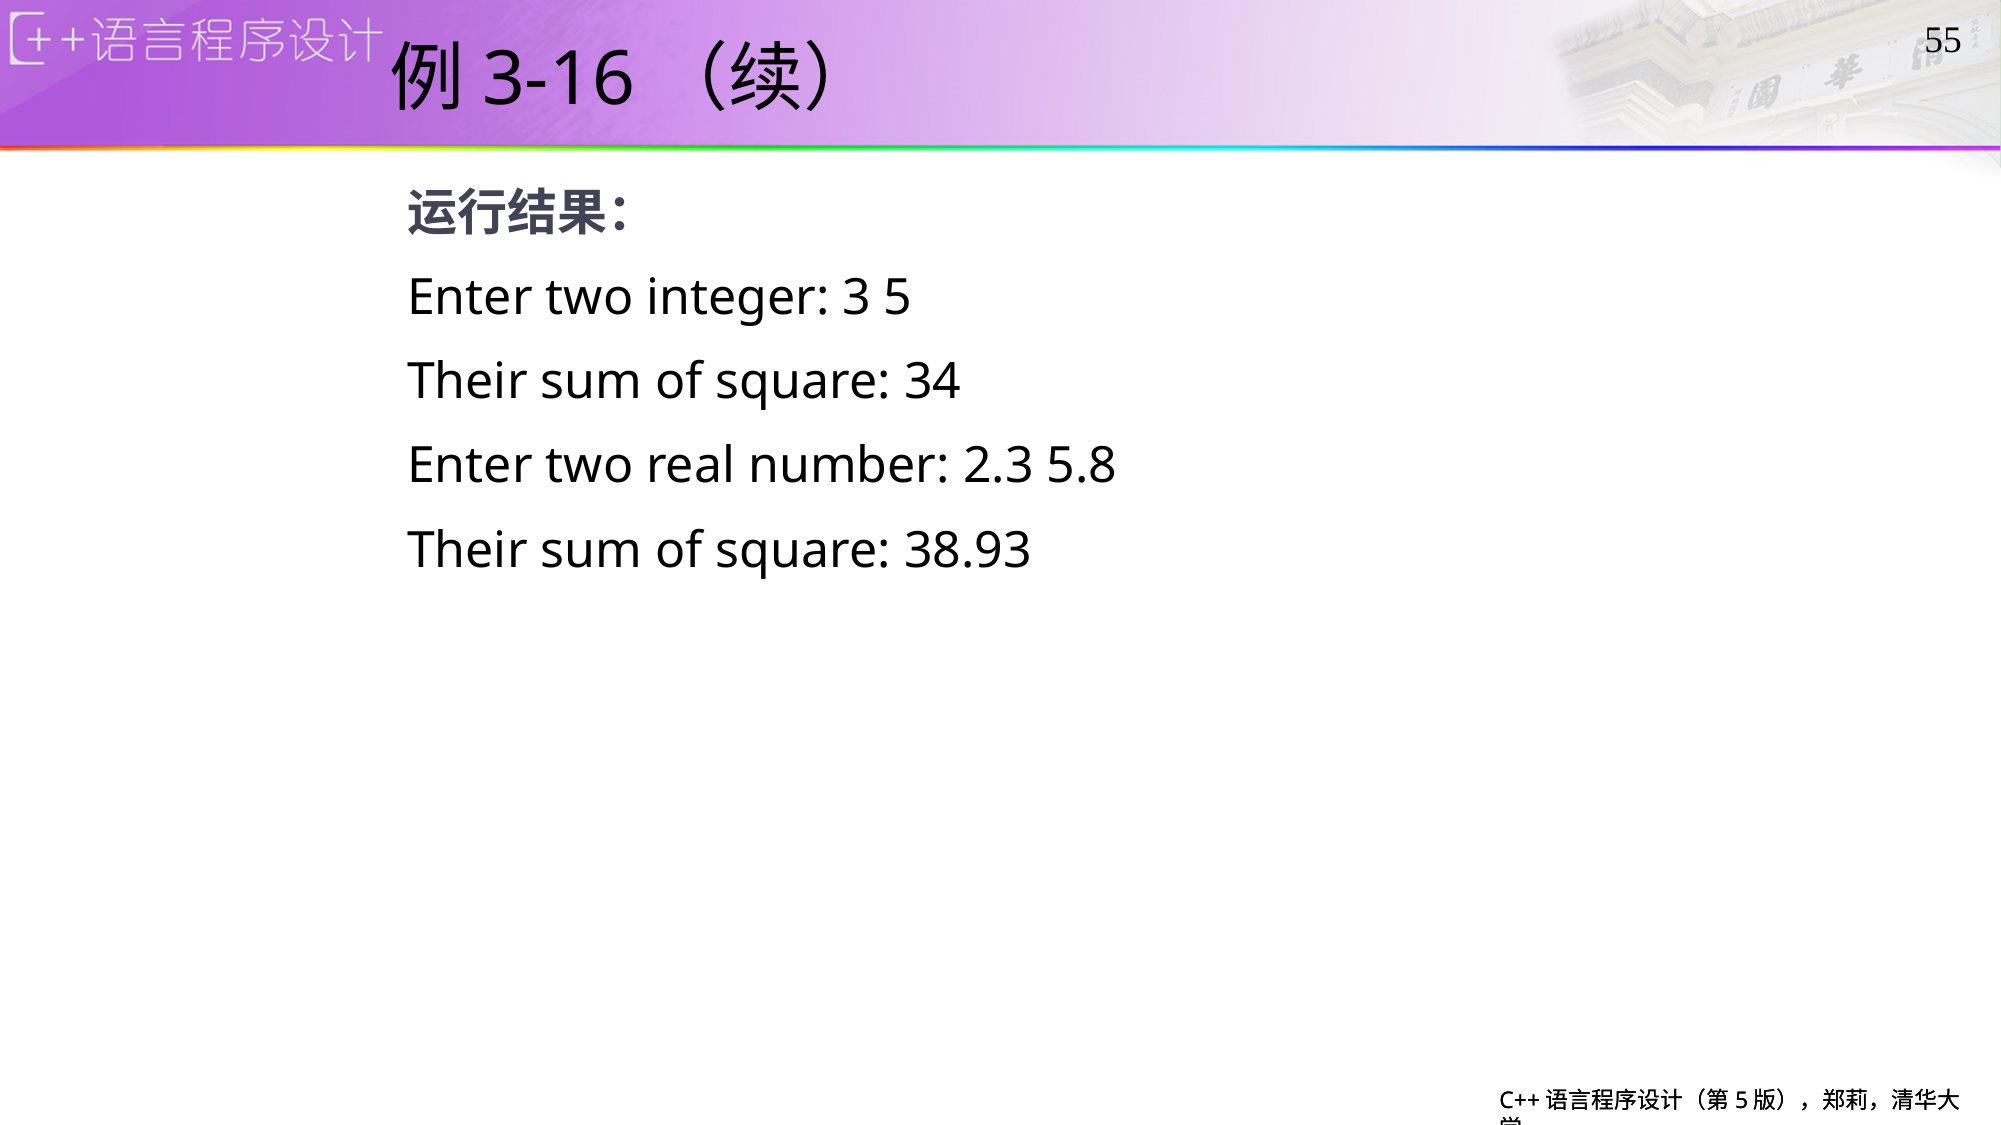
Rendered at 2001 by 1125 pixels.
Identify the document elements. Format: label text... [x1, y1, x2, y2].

title 例3-16（续） [374, 0, 1901, 149]
picture [0, 0, 2001, 1125]
slide_number 55 [1526, 7, 1977, 68]
list 运行结果： Enter two integer: 3 5 Their sum of square: 34 Enter two real number: 2.3 5.8 Their sum of square: 38.93 [374, 172, 1901, 1079]
